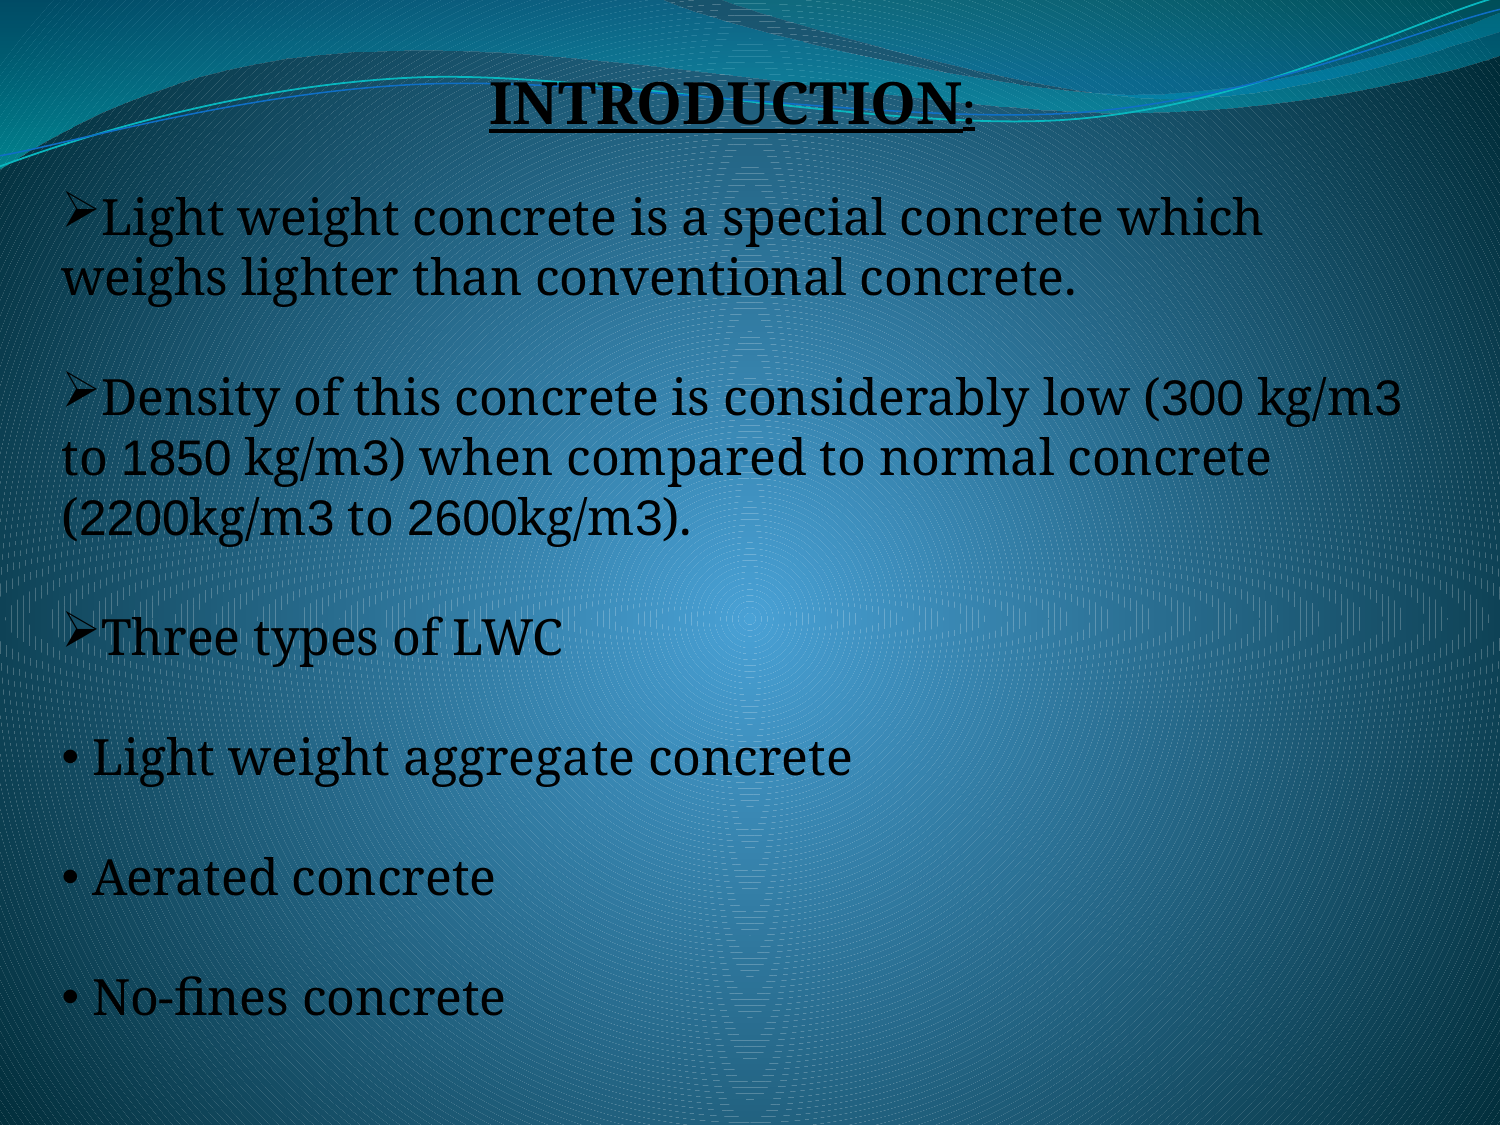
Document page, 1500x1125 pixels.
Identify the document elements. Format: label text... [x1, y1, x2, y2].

text_box INTRODUCTION: Light weight concrete is a special concrete which weighs lighter than conventional concrete. Density of this concrete is considerably low (300 kg/m3 to 1850 kg/m3) when compared to normal concrete (2200kg/m3 to 2600kg/m3). Three types of LWC Light weight aggregate concrete Aerated concrete No-fines concrete [46, 58, 1418, 1034]
